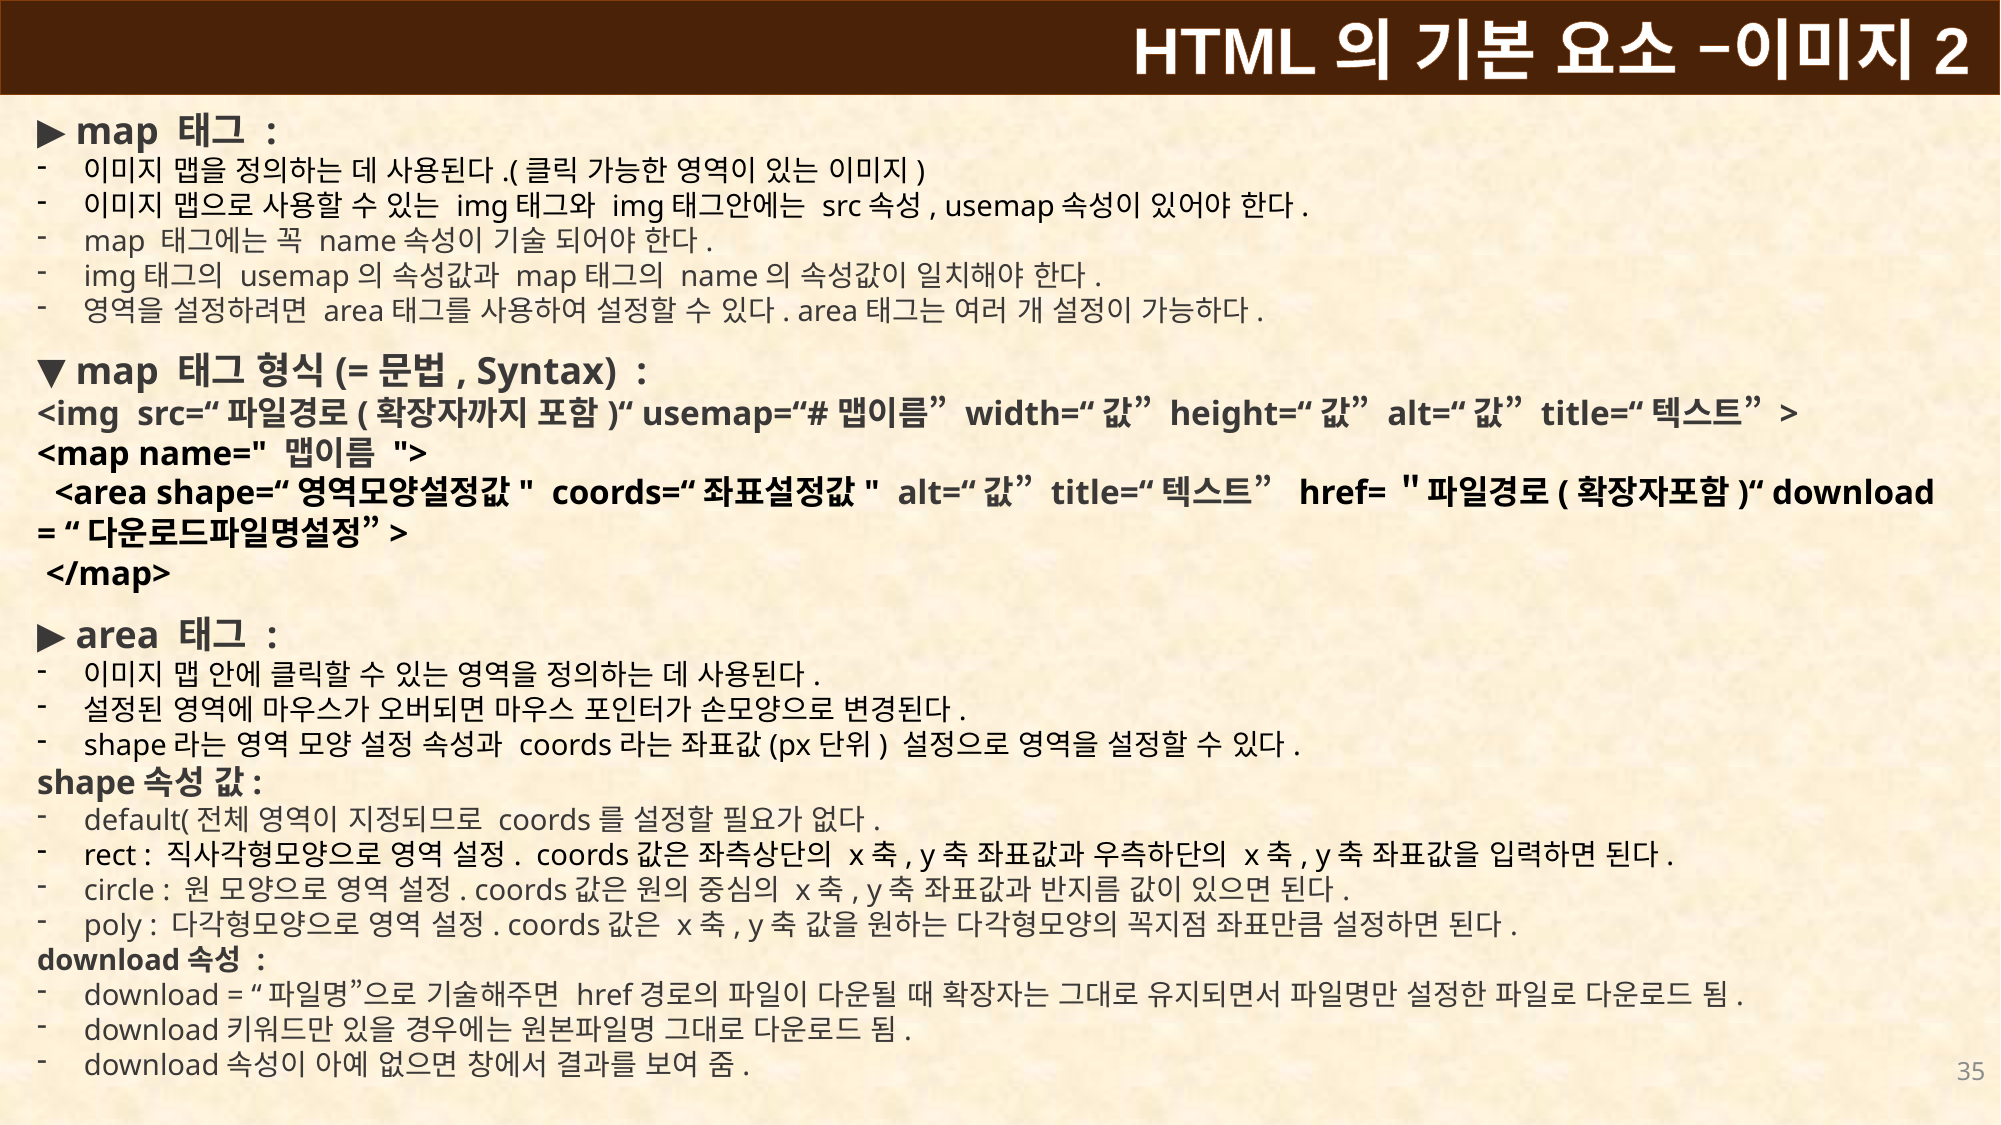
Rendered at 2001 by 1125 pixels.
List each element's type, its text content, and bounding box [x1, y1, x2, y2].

text_box HTML의 기본 요소 –이미지2 [0, 0, 2000, 95]
text_box ▶ map 태그 : 이미지 맵을 정의하는 데 사용된다.(클릭 가능한 영역이 있는 이미지) 이미지 맵으로 사용할 수 있는 img태그와 img태그안에는 src속성, usemap속성이 있어야 한다. map 태그에는 꼭 name속성이 기술 되어야 한다. img태그의 usemap의 속성값과 map태그의 name의 속성값이 일치해야 한다. 영역을 설정하려면 area태그를 사용하여 설정할 수 있다. area태그는 여러 개 설정이 가능하다. ▼ map 태그 형식(=문법, Syntax) : <img src=“파일경로(확장자까지 포함)“ usemap=“#맵이름” width=“값” height=“값” alt=“값” title=“텍스트” > <map name=" 맵이름 "> <area shape=“영역모양설정값" coords=“좌표설정값" alt=“값” title=“텍스트” href=＂파일경로(확장자포함)“ download = “다운로드파일명설정”> </map> ▶ area 태그 : 이미지 맵 안에 클릭할 수 있는 영역을 정의하는 데 사용된다. 설정된 영역에 마우스가 오버되면 마우스 포인터가 손모양으로 변경된다. shape라는 영역 모양 설정 속성과 coords라는 좌표값(px단위) 설정으로 영역을 설정할 수 있다. shape속성 값: default(전체 영역이 지정되므로 coords를 설정할 필요가 없다. rect : 직사각형모양으로 영역 설정. coords값은 좌측상단의 x축, y축 좌표값과 우측하단의 x축, y축 좌표값을 입력하면 된다. circle : 원 모양으로 영역 설정. coords값은 원의 중심의 x축, y축 좌표값과 반지름 값이 있으면 된다. poly : 다각형모양으로 영역 설정. coords값은 x축, y축 값을 원하는 다각형모양의 꼭지점 좌표만큼 설정하면 된다. download속성 : download = “파일명”으로 기술해주면 href경로의 파일이 다운될 때 확장자는 그대로 유지되면서 파일명만 설정한 파일로 다운로드 됨. download키워드만 있을 경우에는 원본파일명 그대로 다운로드 됨. download속성이 아예 없으면 창에서 결과를 보여 줌. [22, 99, 1978, 1089]
slide_number 35 [1550, 1042, 2000, 1103]
picture [0, 0, 2001, 1125]
